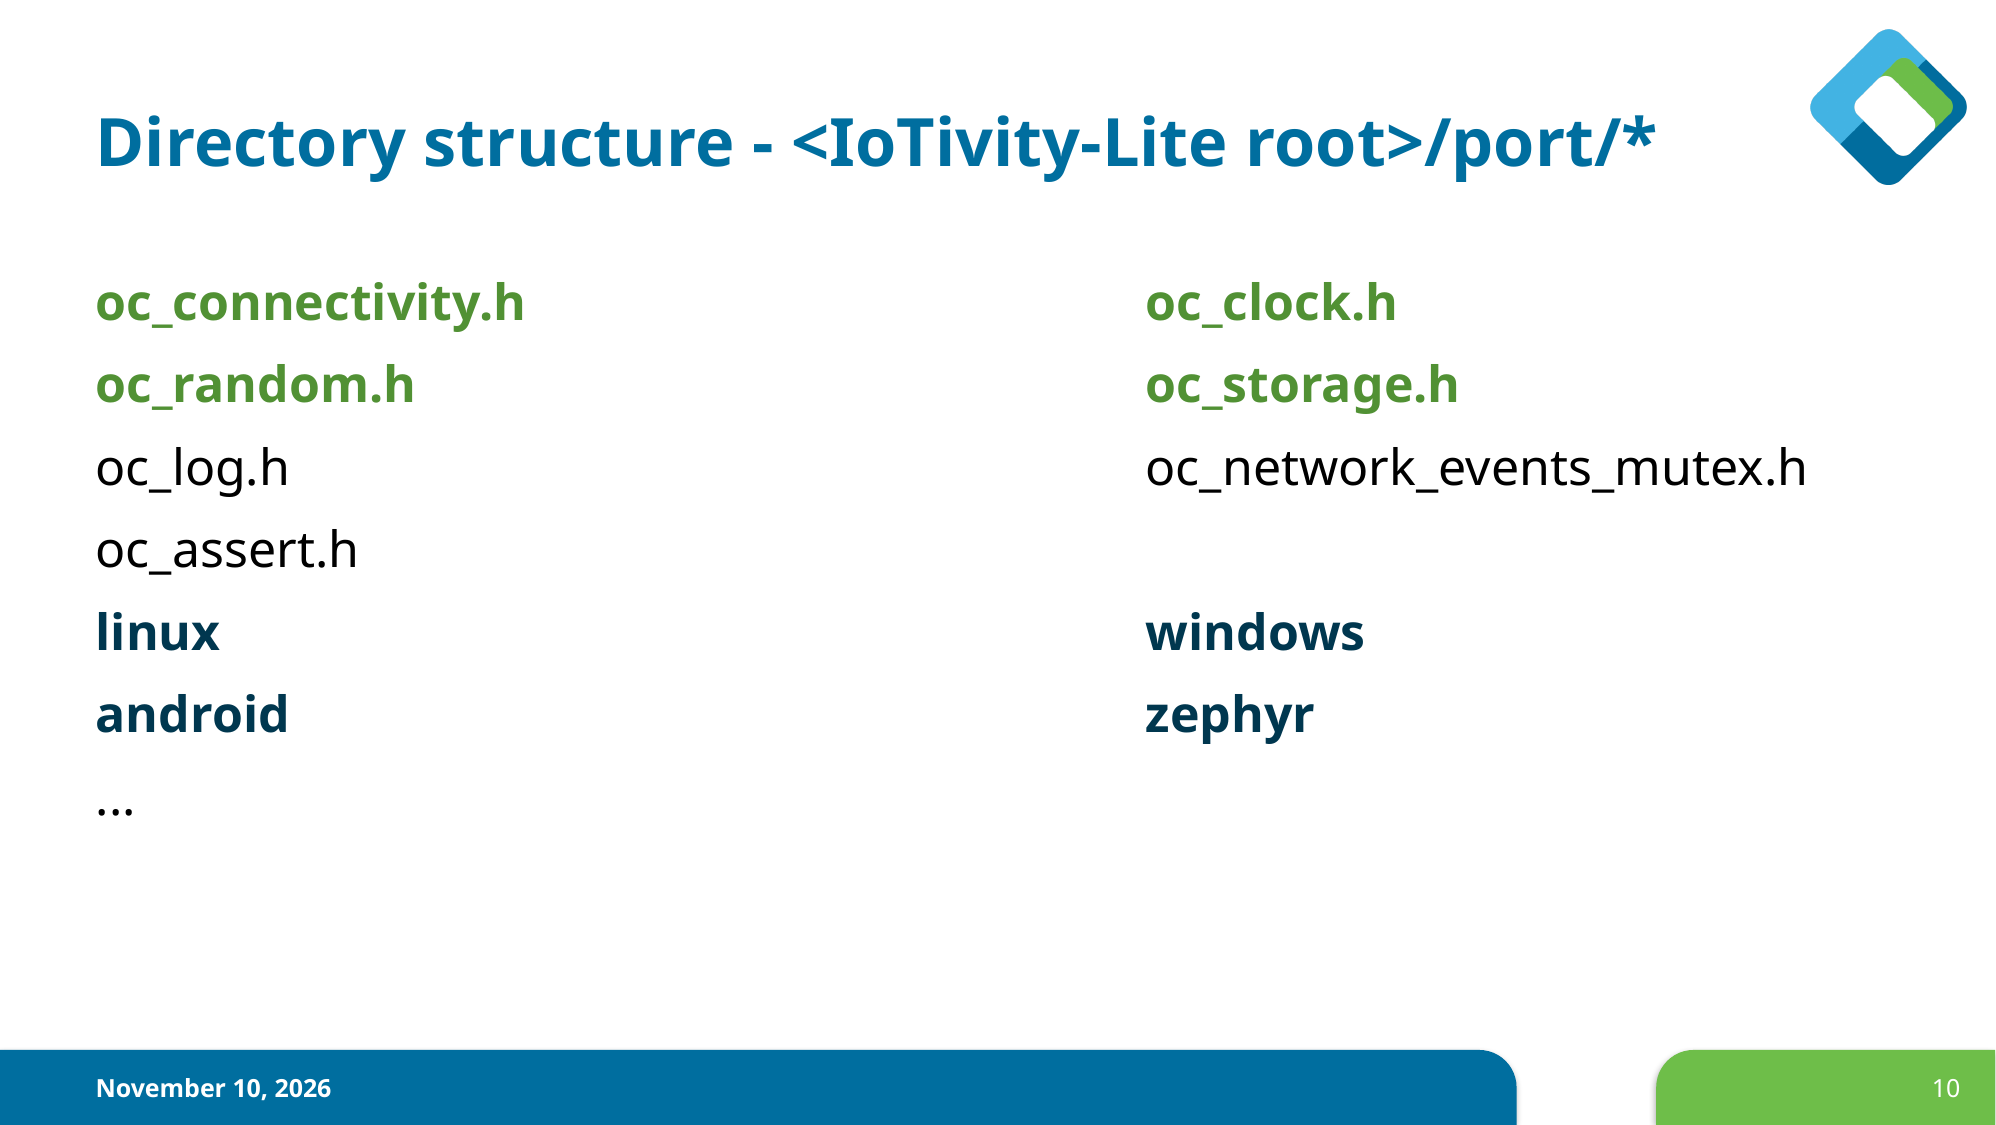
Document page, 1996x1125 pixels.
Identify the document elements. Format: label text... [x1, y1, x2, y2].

picture [1810, 29, 1967, 185]
picture [1895, 114, 1967, 185]
title Directory structure - <IoTivity-Lite root>/port/* [80, 13, 1770, 188]
slide_number 10 [1775, 1065, 1976, 1123]
list oc_connectivity.h oc_clock.h oc_random.h oc_storage.h oc_log.h oc_network_events_mutex.h oc_assert.h linux windows android zephyr ... [80, 262, 1918, 1005]
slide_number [80, 1065, 462, 1109]
